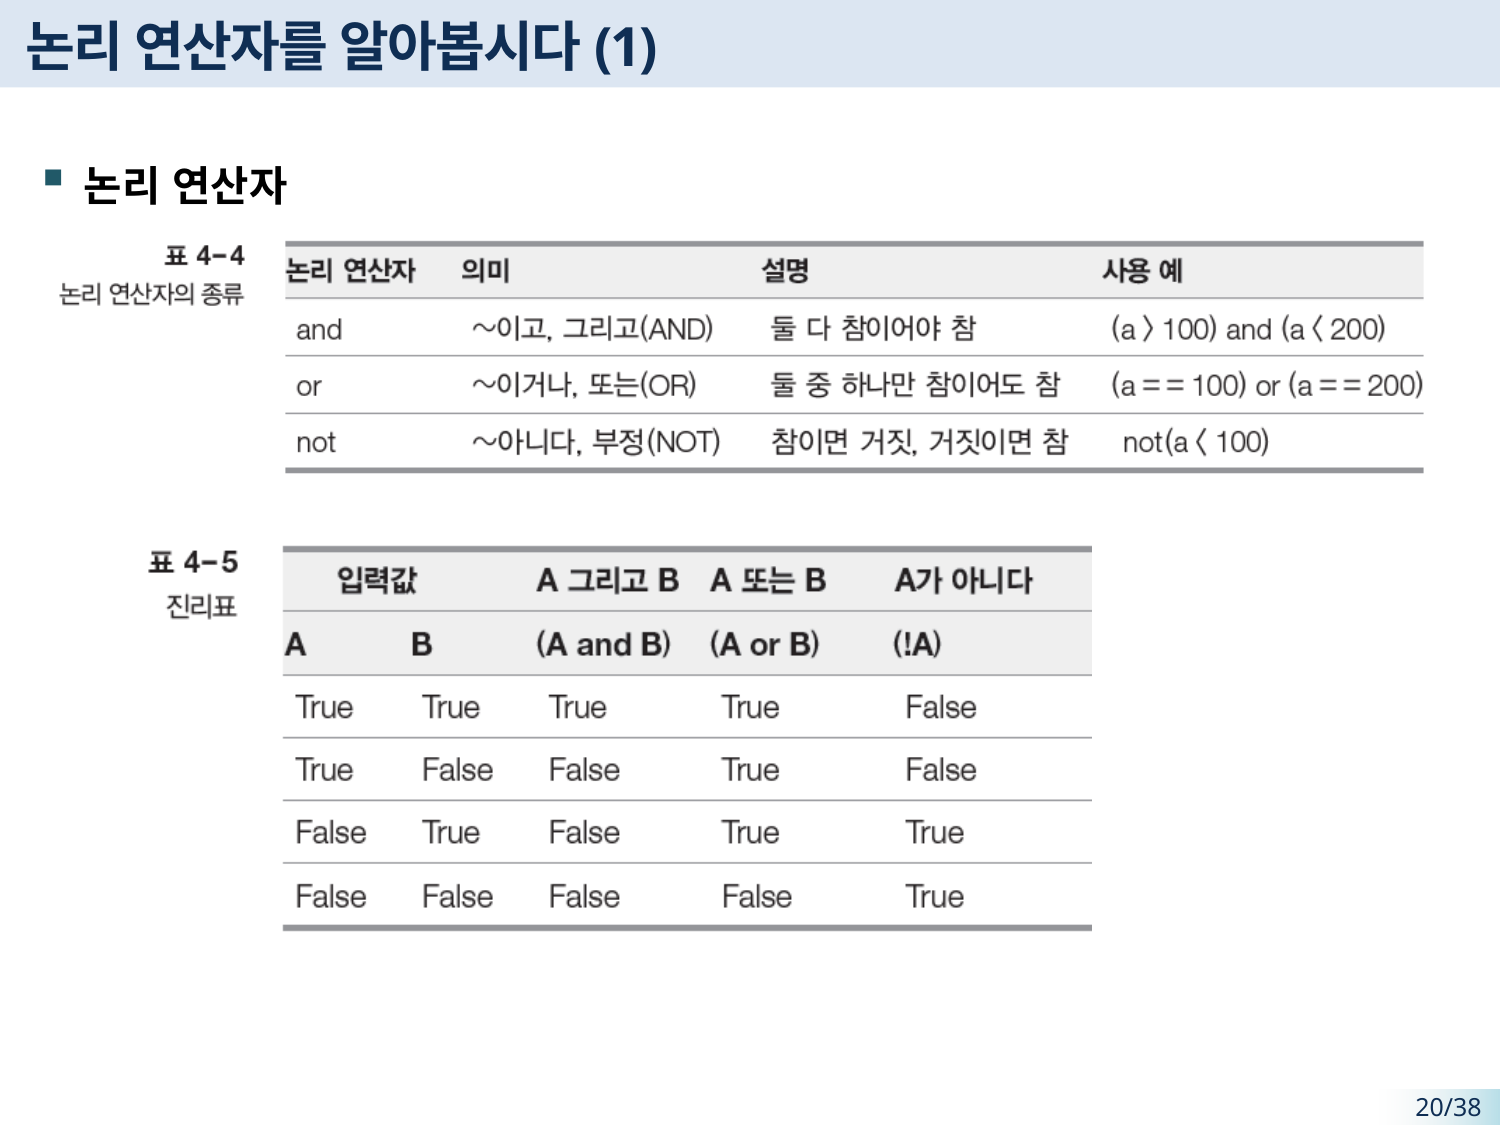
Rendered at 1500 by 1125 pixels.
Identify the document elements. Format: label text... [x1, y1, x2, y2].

picture [144, 540, 1092, 936]
title 논리 연산자를 알아봅시다(1) [10, 5, 1288, 84]
picture [53, 237, 1428, 480]
list 논리 연산자 [10, 126, 1481, 1057]
